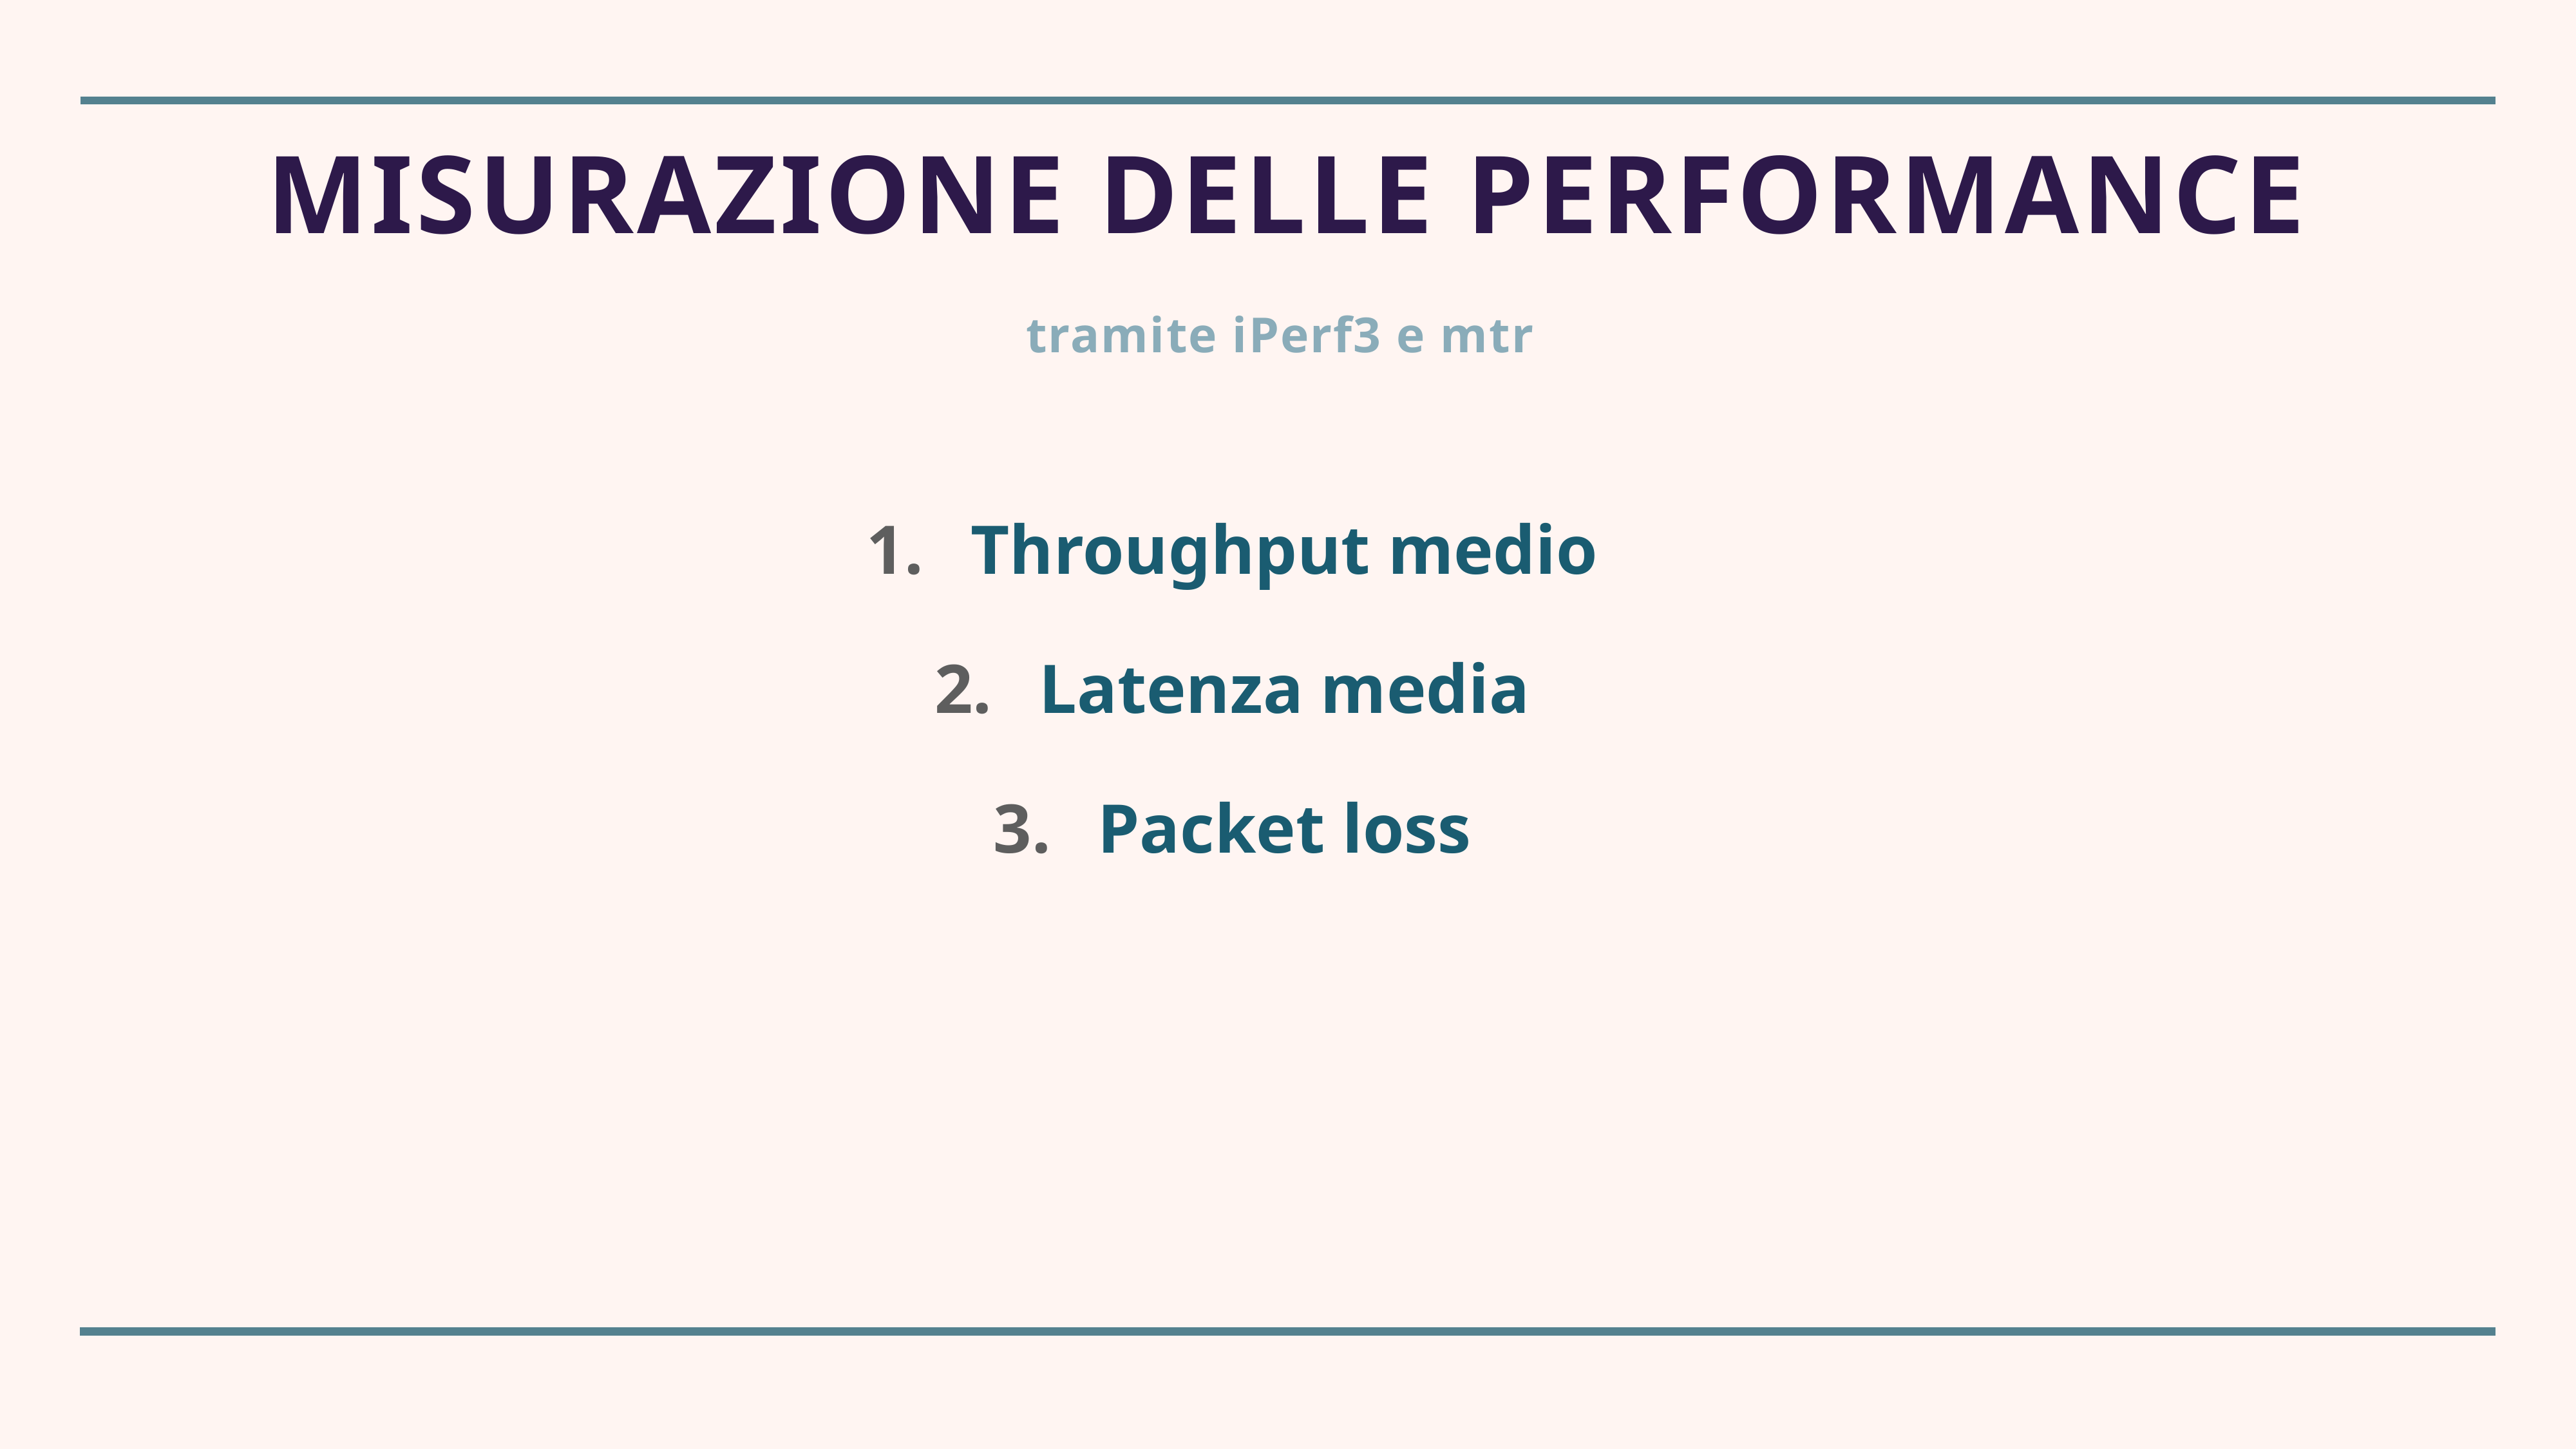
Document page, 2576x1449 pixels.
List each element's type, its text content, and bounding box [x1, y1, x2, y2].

list tramite iPerf3 e mtr [220, 310, 2355, 360]
list Throughput medio Latenza media Packet loss [809, 500, 1656, 949]
title Misurazione delle performance [220, 135, 2355, 310]
